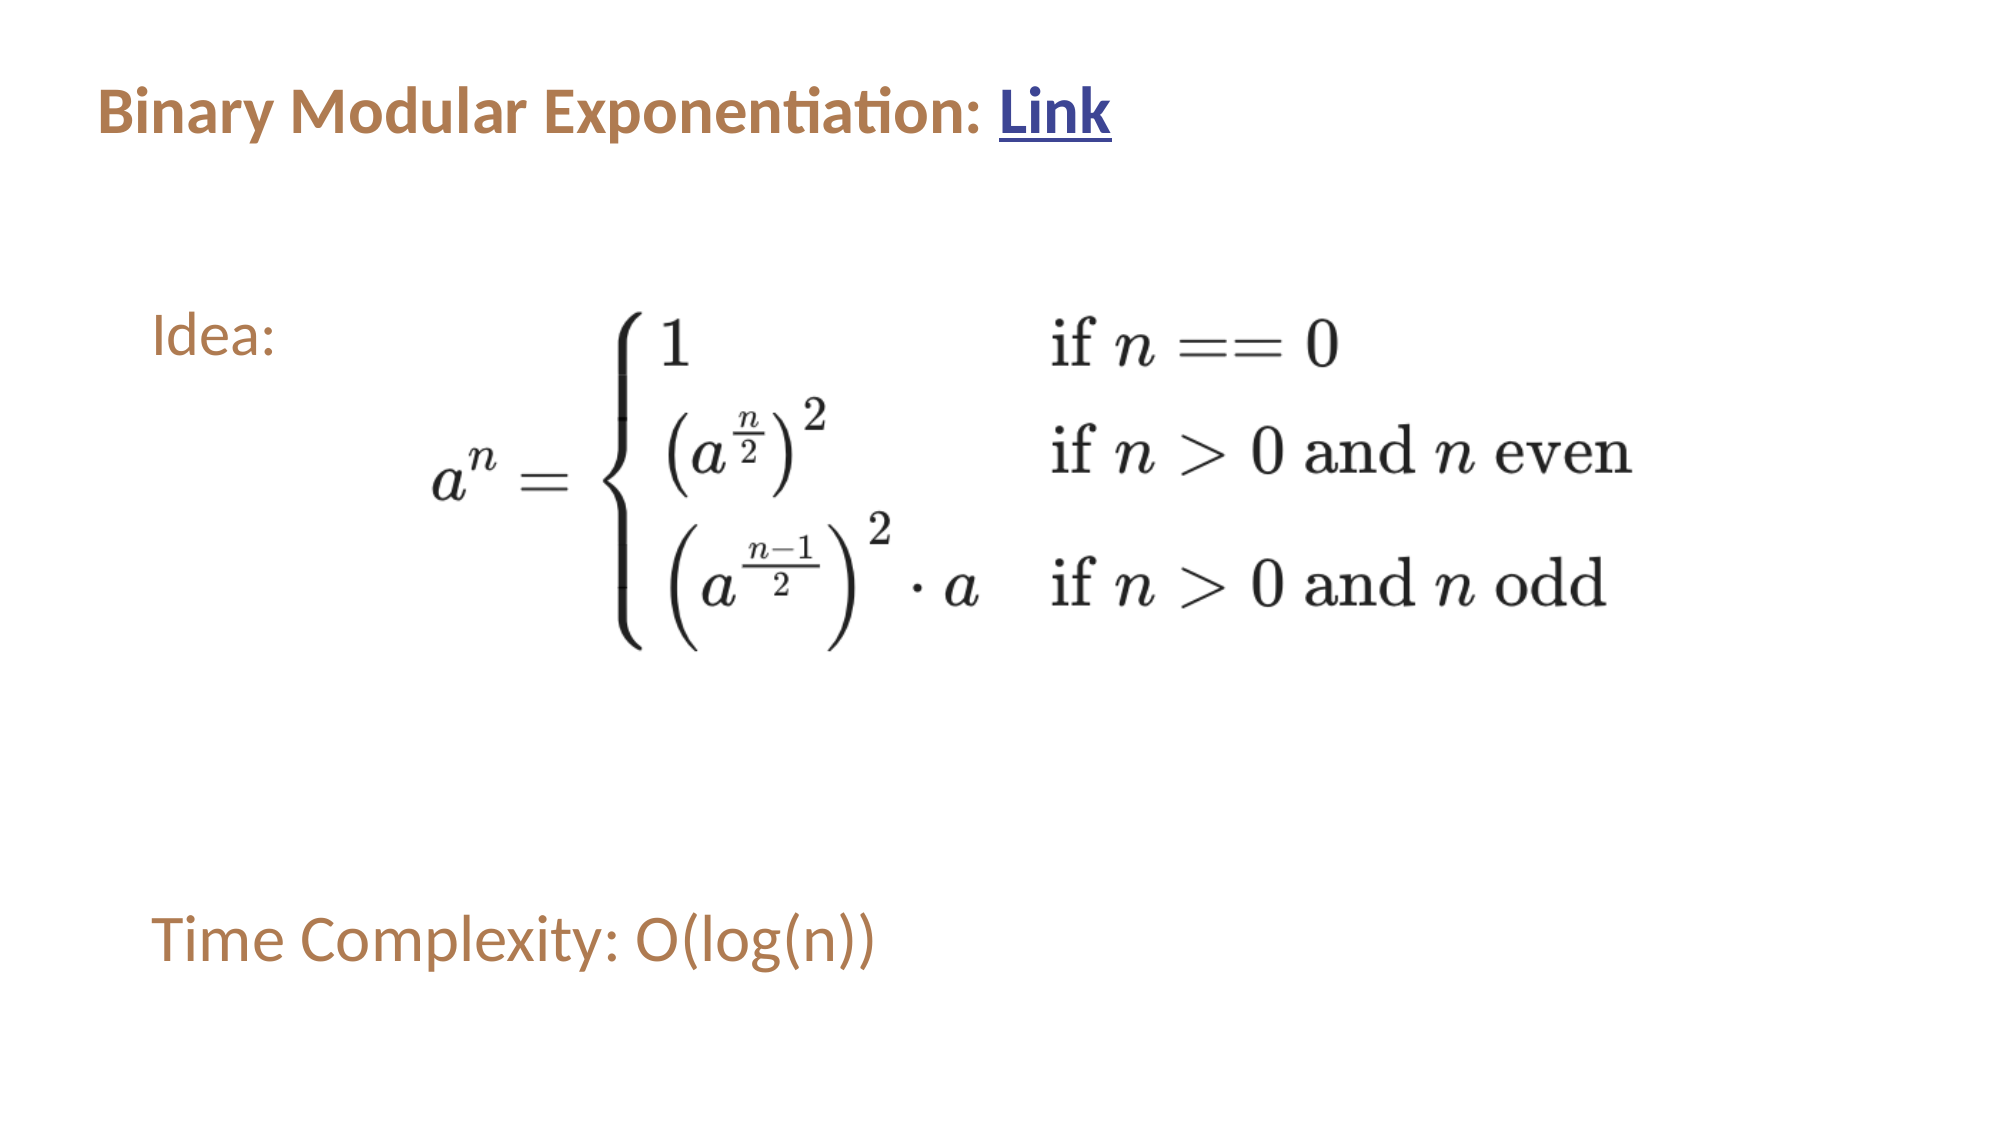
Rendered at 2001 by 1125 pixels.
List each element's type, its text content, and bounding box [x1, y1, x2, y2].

text_box Binary Modular Exponentiation: Link [82, 59, 2000, 314]
picture [292, 195, 1748, 787]
text_box Time Complexity: O(log(n)) [136, 880, 949, 991]
text_box Idea: [136, 277, 287, 383]
